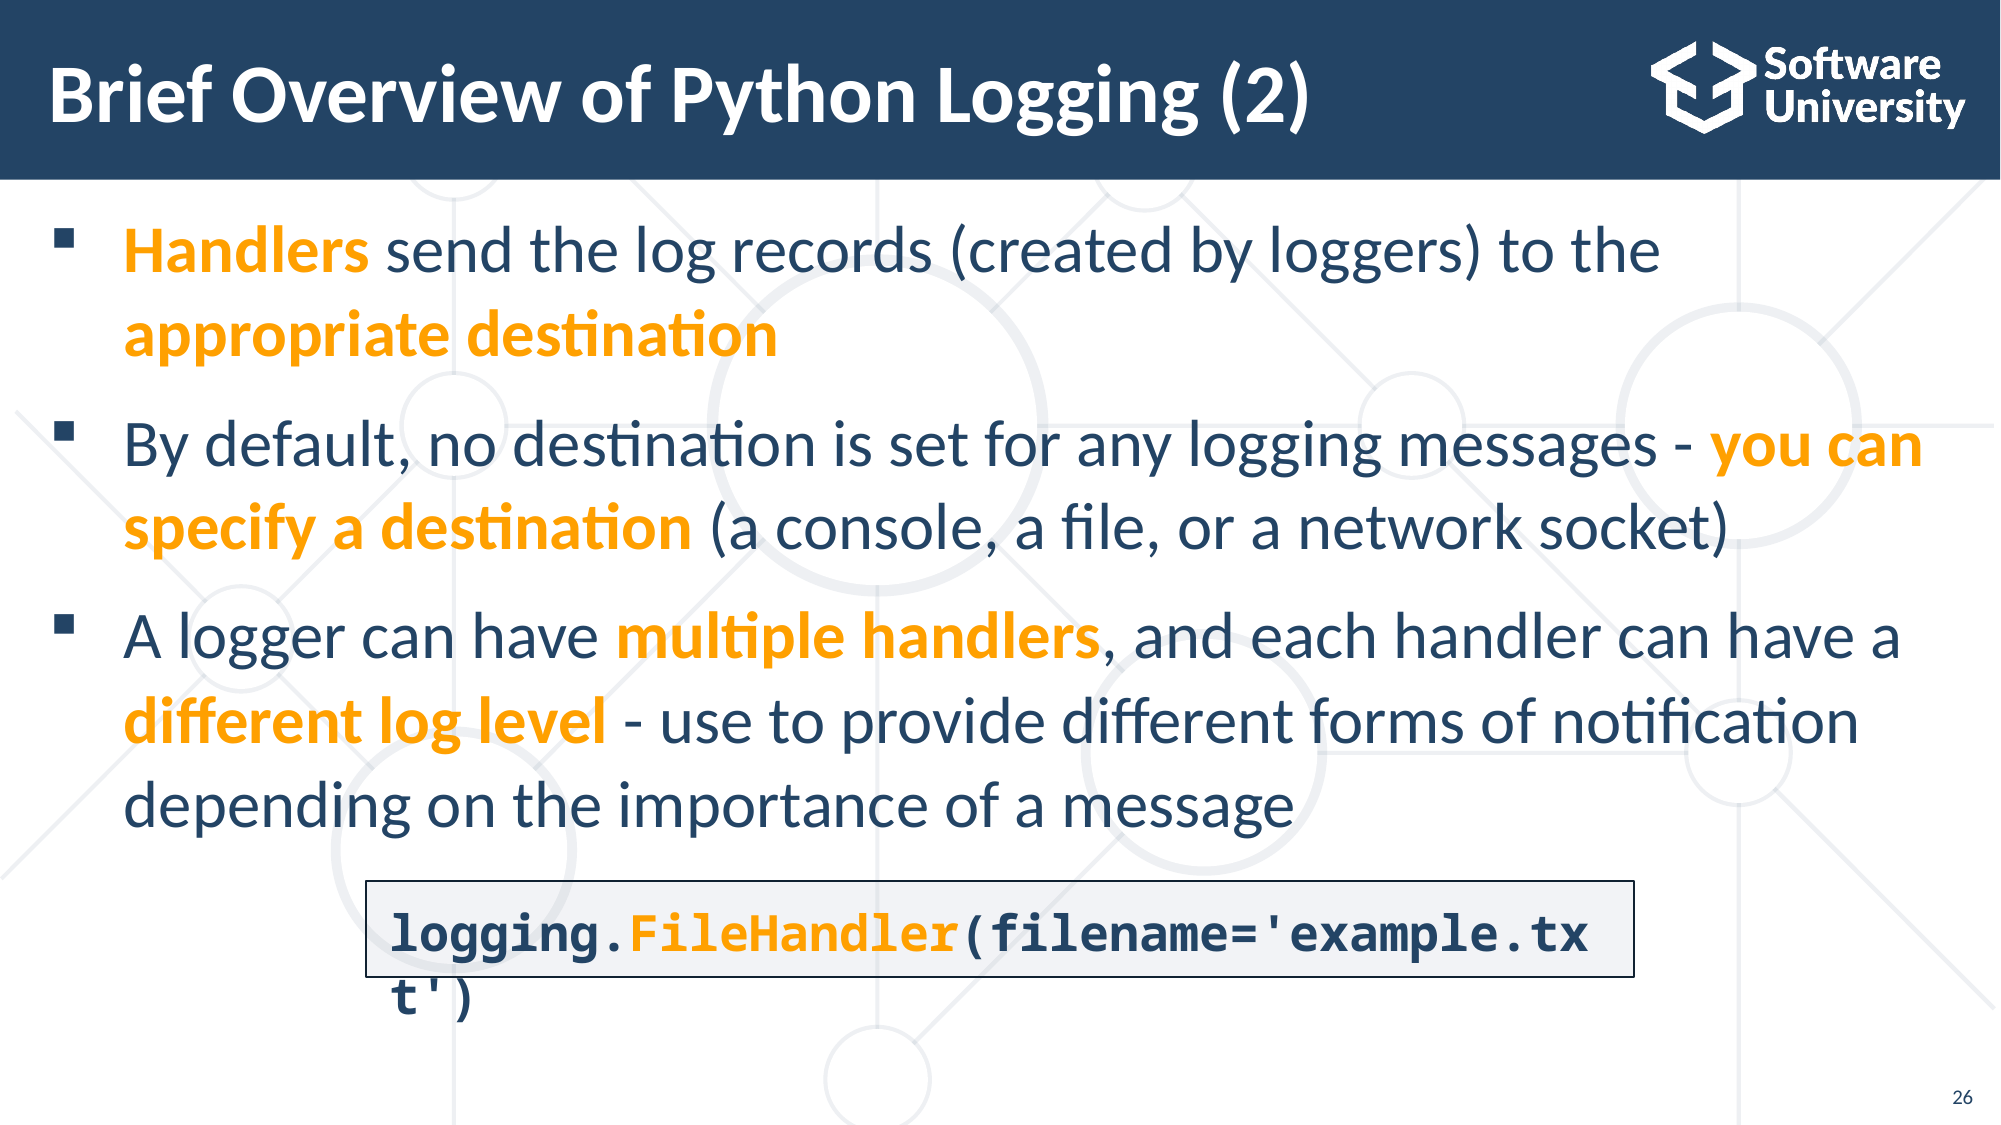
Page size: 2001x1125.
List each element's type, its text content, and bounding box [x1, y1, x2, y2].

list Handlers send the log records (created by loggers) to the appropriate destination By default, no destination is set for any logging messages - you can specify a destination (a console, a file, or a network socket) A logger can have multiple handlers, and each handler can have a different log level - use to provide different forms of notification depending on the importance of a message [31, 196, 1969, 1109]
title Brief Overview of Python Logging (2) [31, 16, 1625, 162]
picture [1651, 41, 1966, 134]
slide_number 26 [1927, 1067, 1989, 1117]
list logging.FileHandler(filename='example.txt') [365, 880, 1635, 978]
